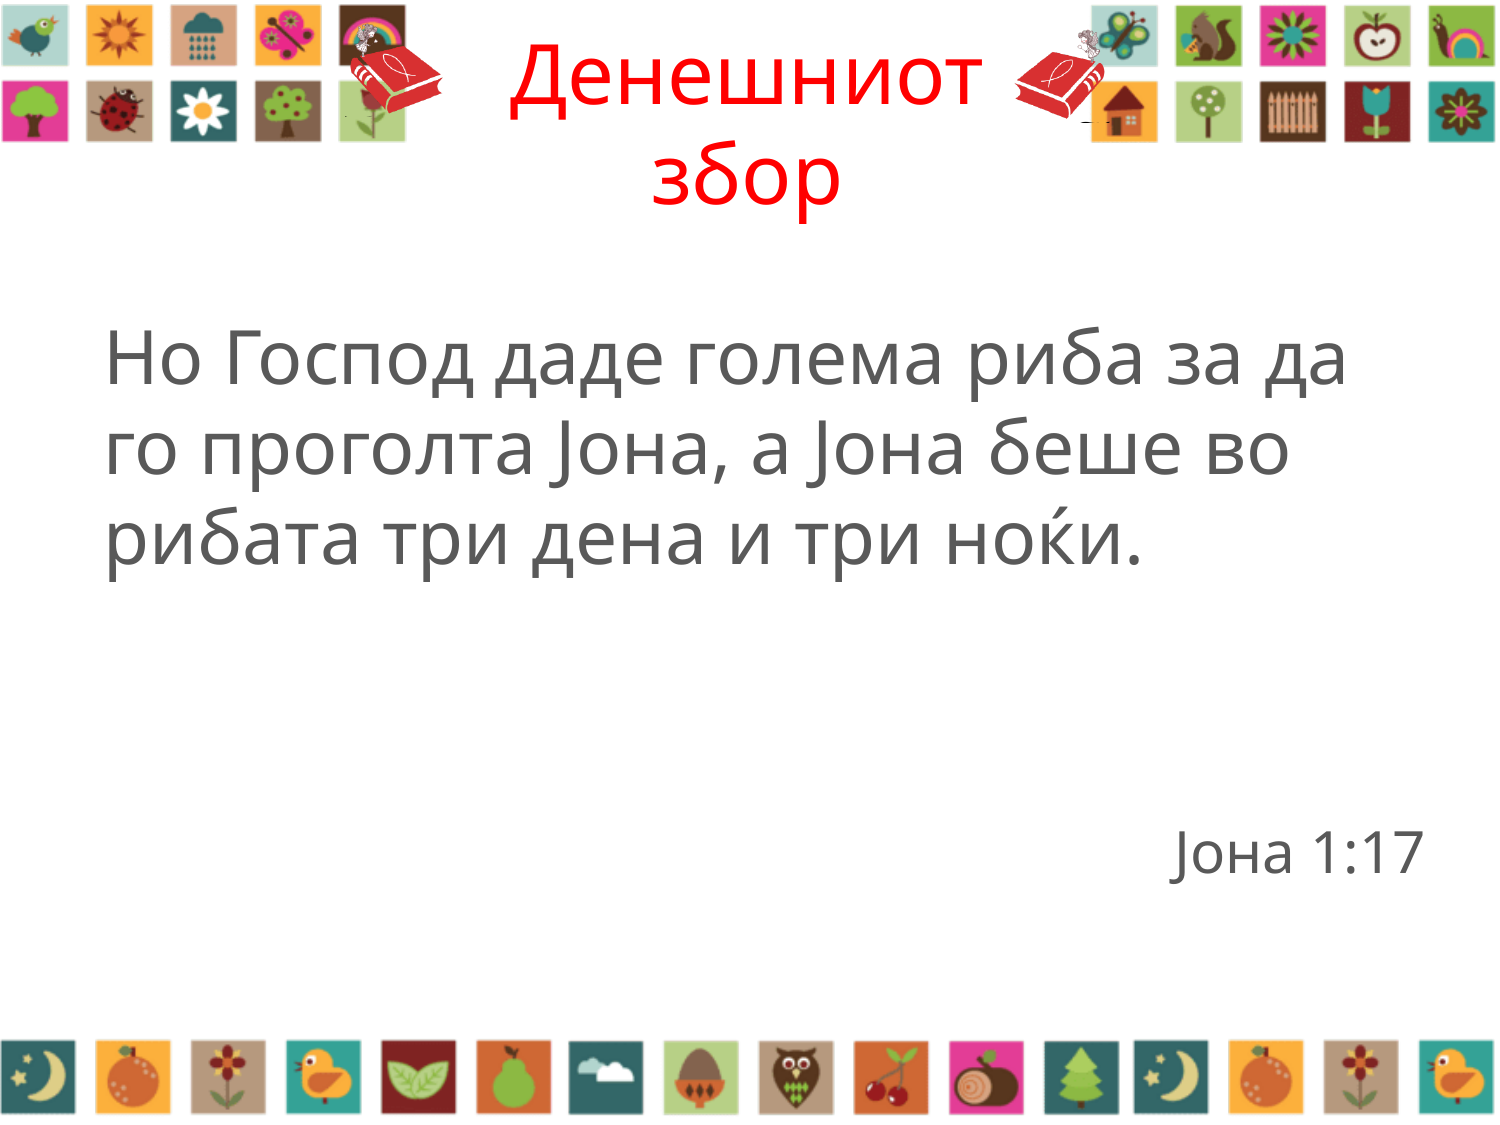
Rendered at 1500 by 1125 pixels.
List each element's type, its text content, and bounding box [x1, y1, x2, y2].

picture [0, 3, 475, 150]
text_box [0, 1028, 1500, 1118]
text_box Но Господ даде голема риба за да го проголта Јона, а Јона беше во рибата три дена и три ноќи. [88, 302, 1436, 588]
text_box Јона 1:17 [808, 807, 1441, 893]
text_box Денешниот збор [414, 13, 1080, 229]
picture [982, 3, 1500, 150]
